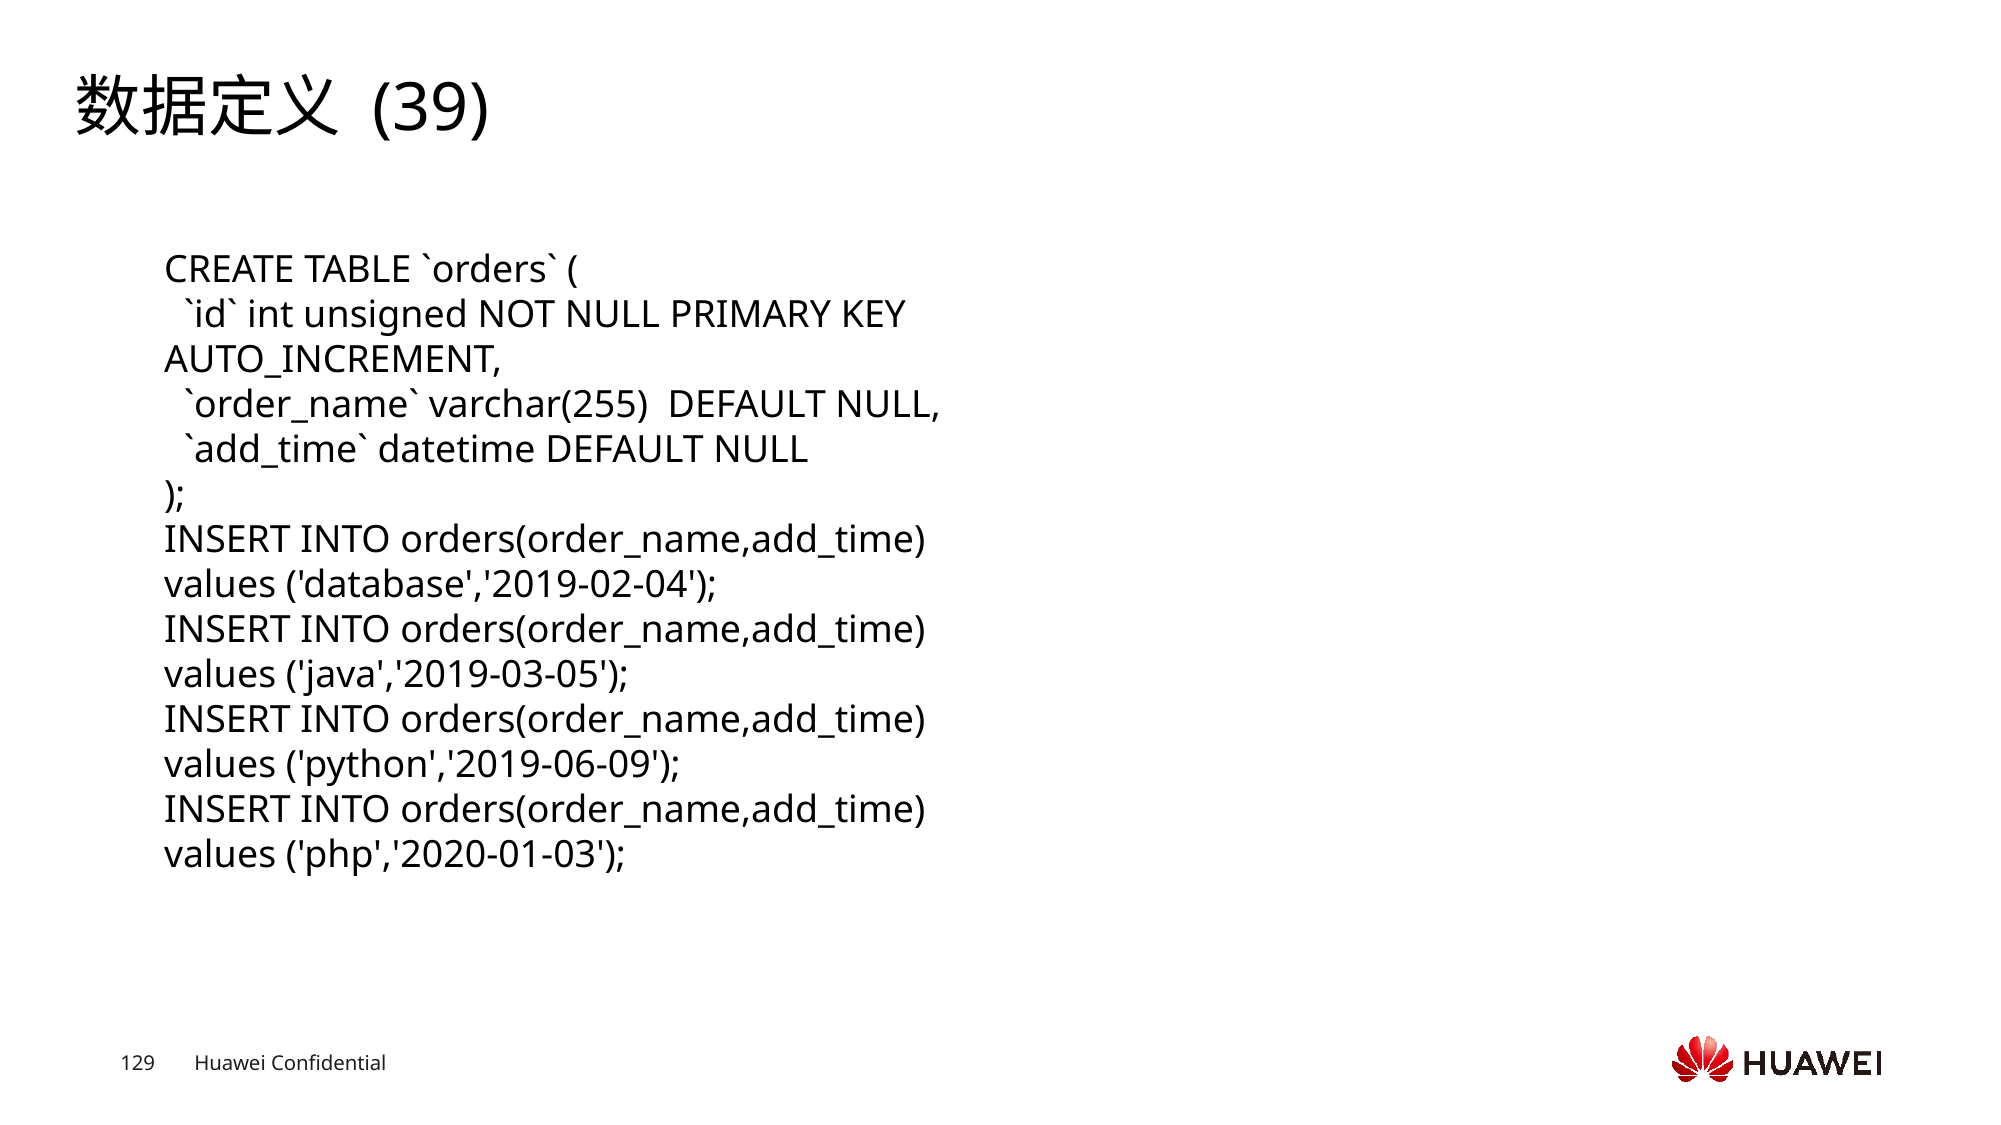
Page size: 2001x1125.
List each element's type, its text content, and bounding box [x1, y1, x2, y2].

text_box CREATE TABLE `orders` ( `id` int unsigned NOT NULL PRIMARY KEY AUTO_INCREMENT, `order_name` varchar(255) DEFAULT NULL, `add_time` datetime DEFAULT NULL ); INSERT INTO orders(order_name,add_time) values ('database','2019-02-04'); INSERT INTO orders(order_name,add_time) values ('java','2019-03-05'); INSERT INTO orders(order_name,add_time) values ('python','2019-06-09'); INSERT INTO orders(order_name,add_time) values ('php','2020-01-03'); [149, 237, 983, 973]
picture [1672, 1036, 1881, 1082]
title 数据定义 (39) [74, 73, 1928, 238]
